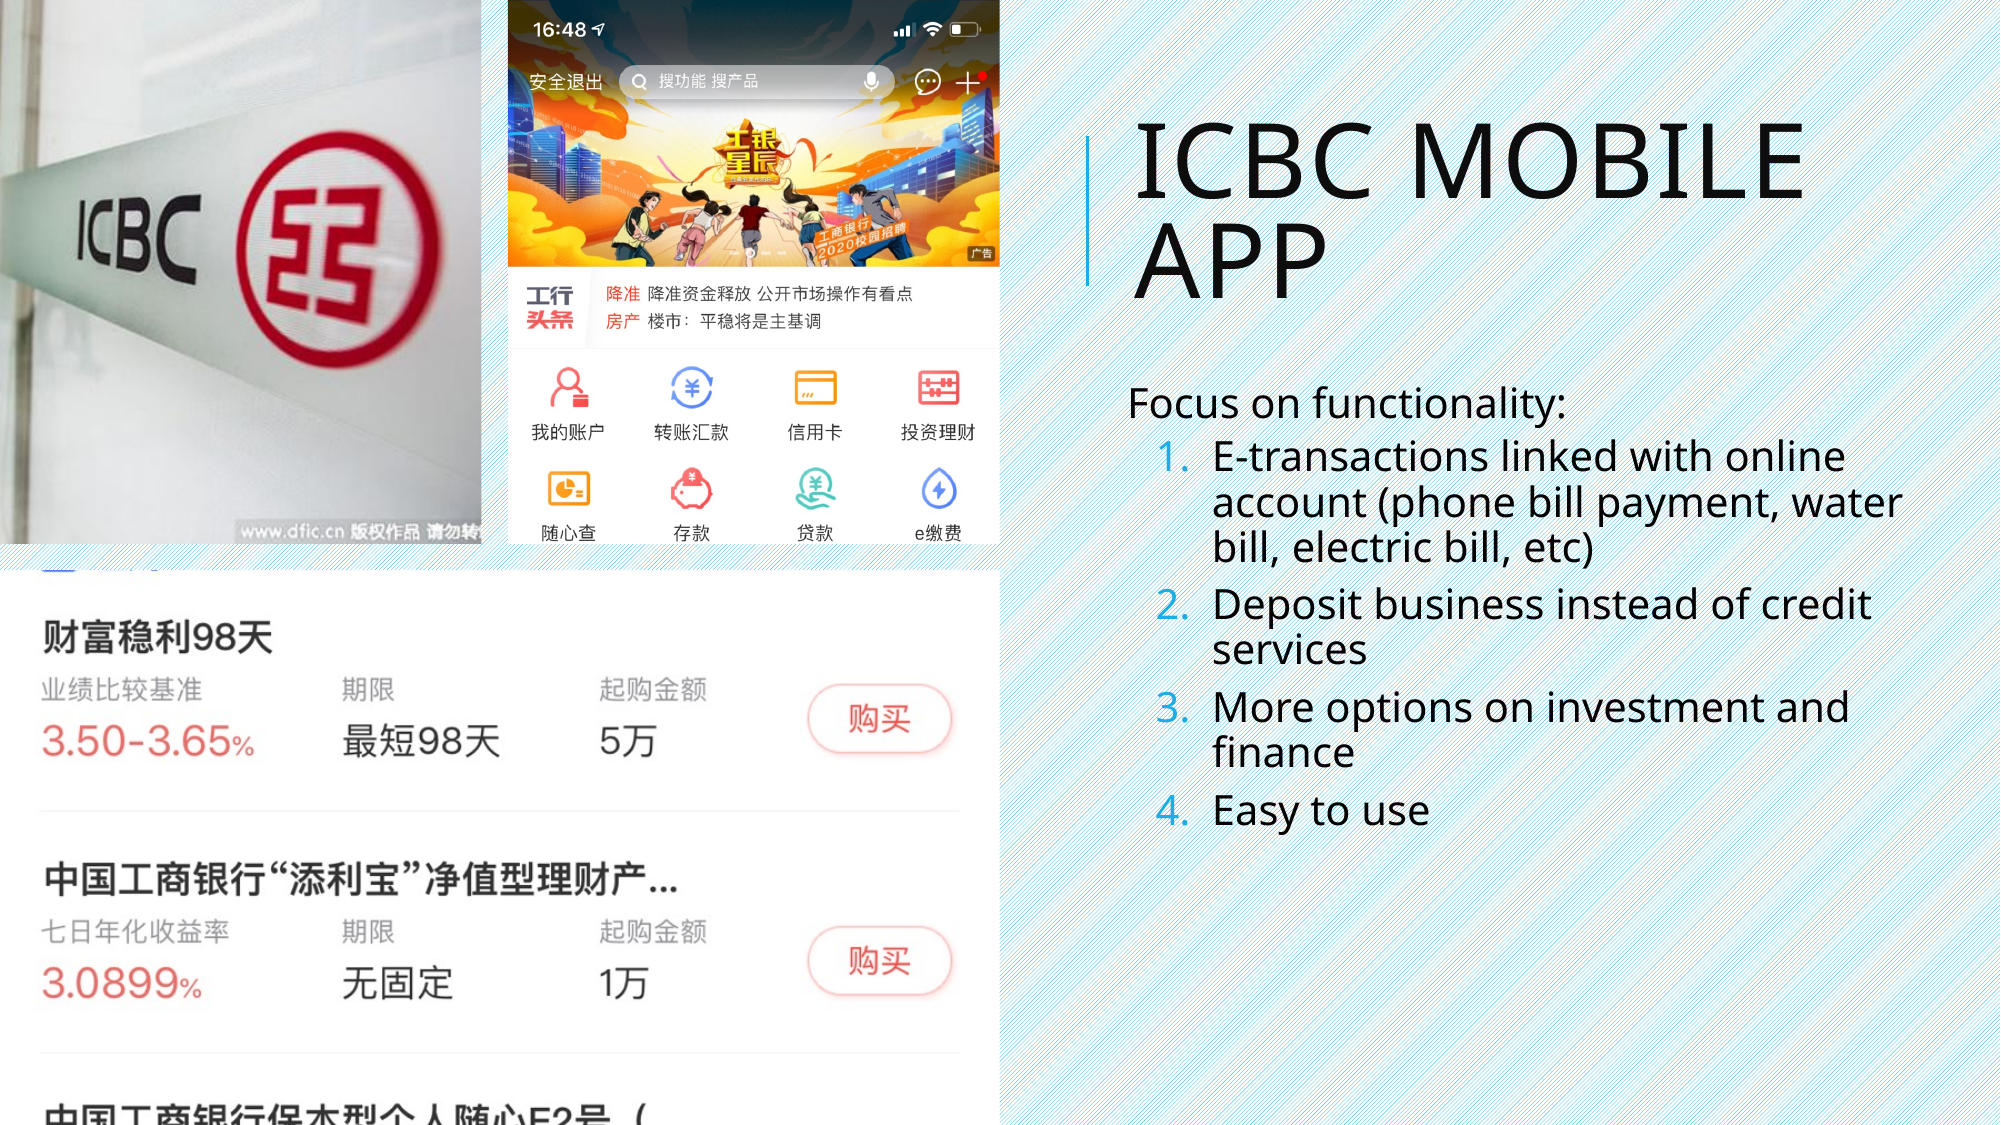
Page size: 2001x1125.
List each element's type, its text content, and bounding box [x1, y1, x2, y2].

picture [0, 0, 482, 545]
picture [0, 570, 1000, 1125]
picture [507, 0, 1000, 545]
title ICBC mobile app [1119, 96, 1918, 342]
list Focus on functionality: E-transactions linked with online account (phone bill payment, water bill, electric bill, etc) Deposit business instead of credit services More options on investment and finance Easy to use [1119, 375, 1918, 1035]
